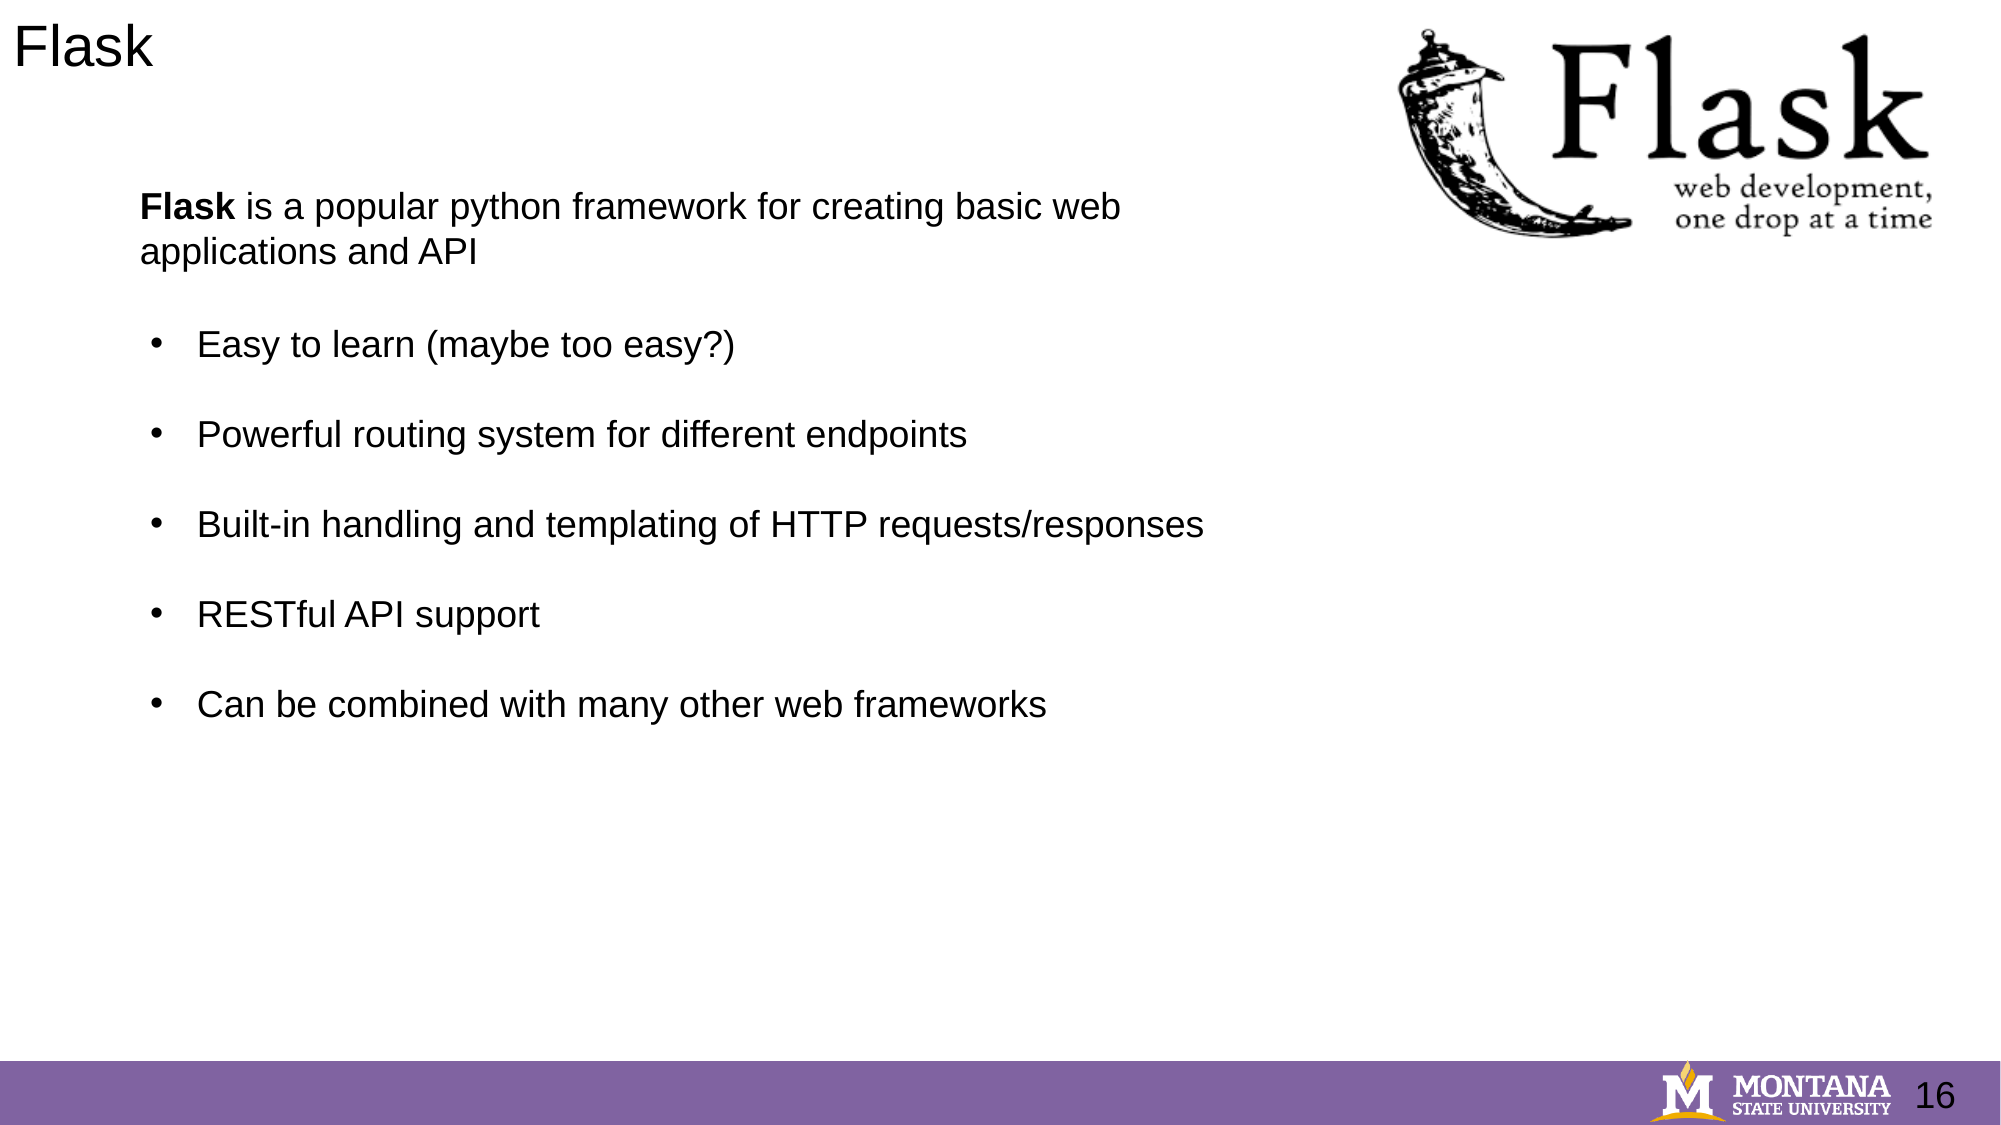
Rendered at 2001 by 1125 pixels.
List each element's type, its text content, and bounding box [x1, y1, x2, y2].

slide_number 16 [1887, 1072, 1994, 1125]
text_box Easy to learn (maybe too easy?) Powerful routing system for different endpoints Built-in handling and templating of HTTP requests/responses RESTful API support Can be combined with many other web frameworks [135, 312, 1220, 733]
picture [1650, 1060, 1891, 1122]
text_box Flask [0, 0, 169, 86]
picture [1383, 23, 1946, 243]
text_box Flask is a popular python framework for creating basic web applications and API [124, 174, 1270, 280]
